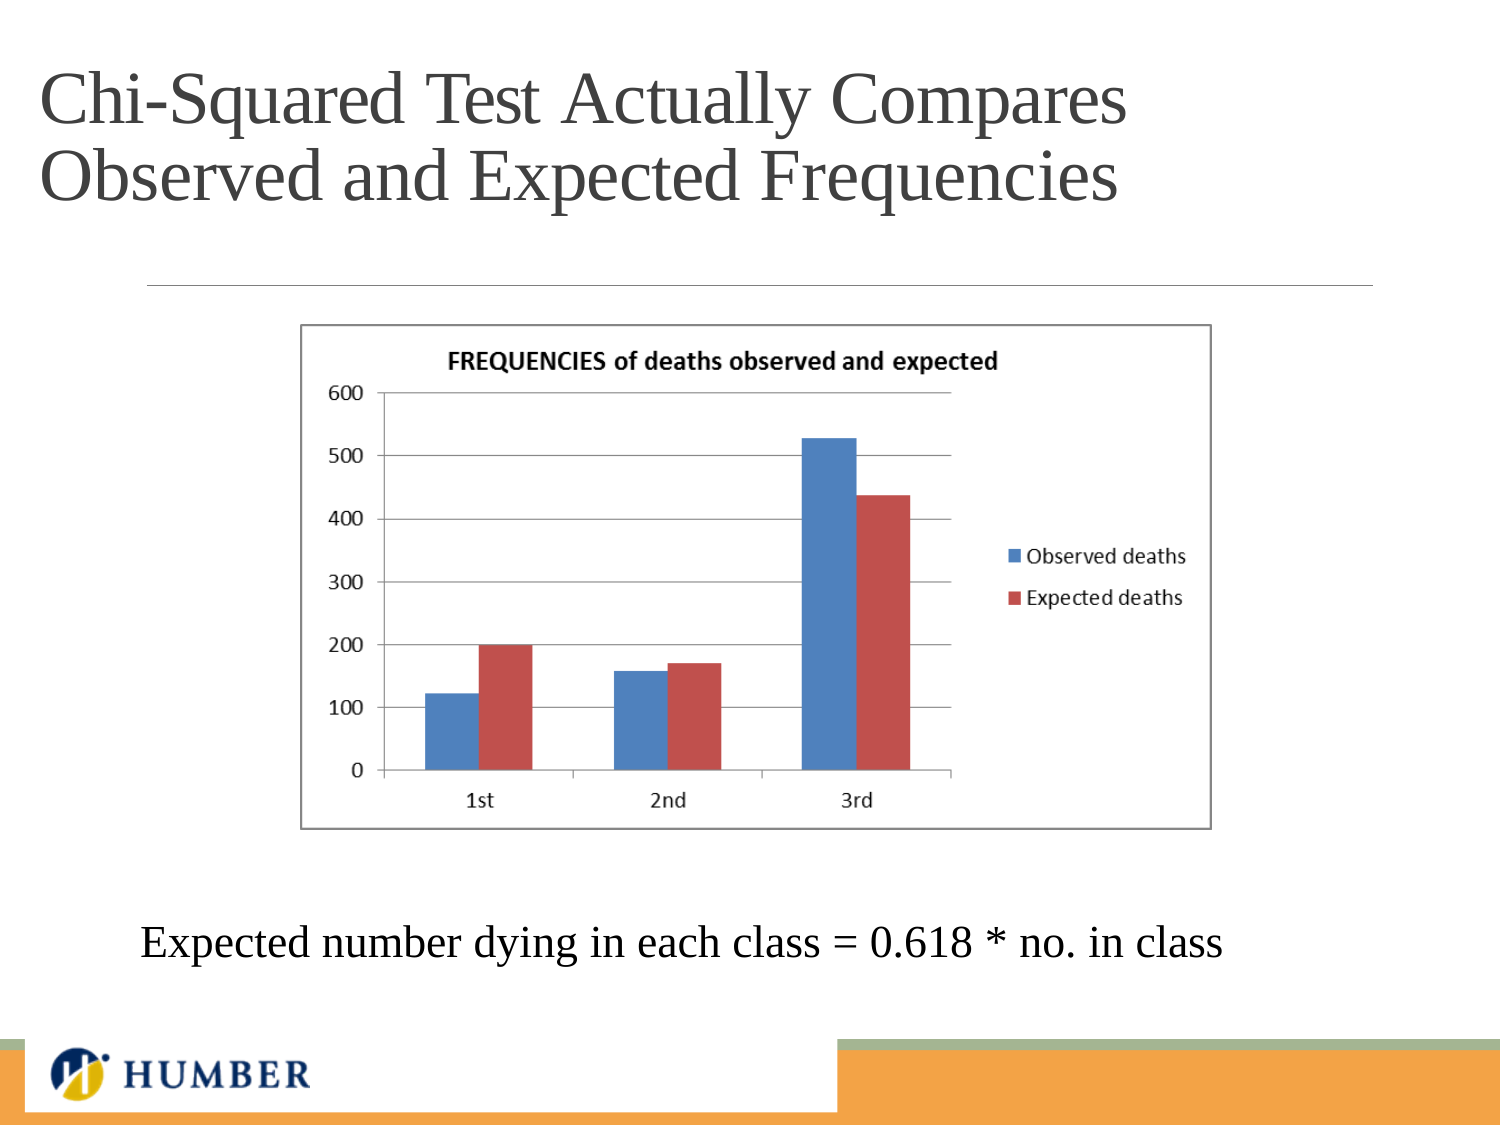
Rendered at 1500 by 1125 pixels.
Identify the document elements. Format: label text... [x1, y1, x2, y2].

picture [299, 324, 1212, 831]
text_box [24, 1037, 838, 1113]
title Chi-Squared Test Actually Compares Observed and Expected Frequencies [37, 46, 1422, 251]
picture [49, 1041, 310, 1109]
text_box Expected number dying in each class = 0.618 * no. in class [137, 909, 1227, 967]
